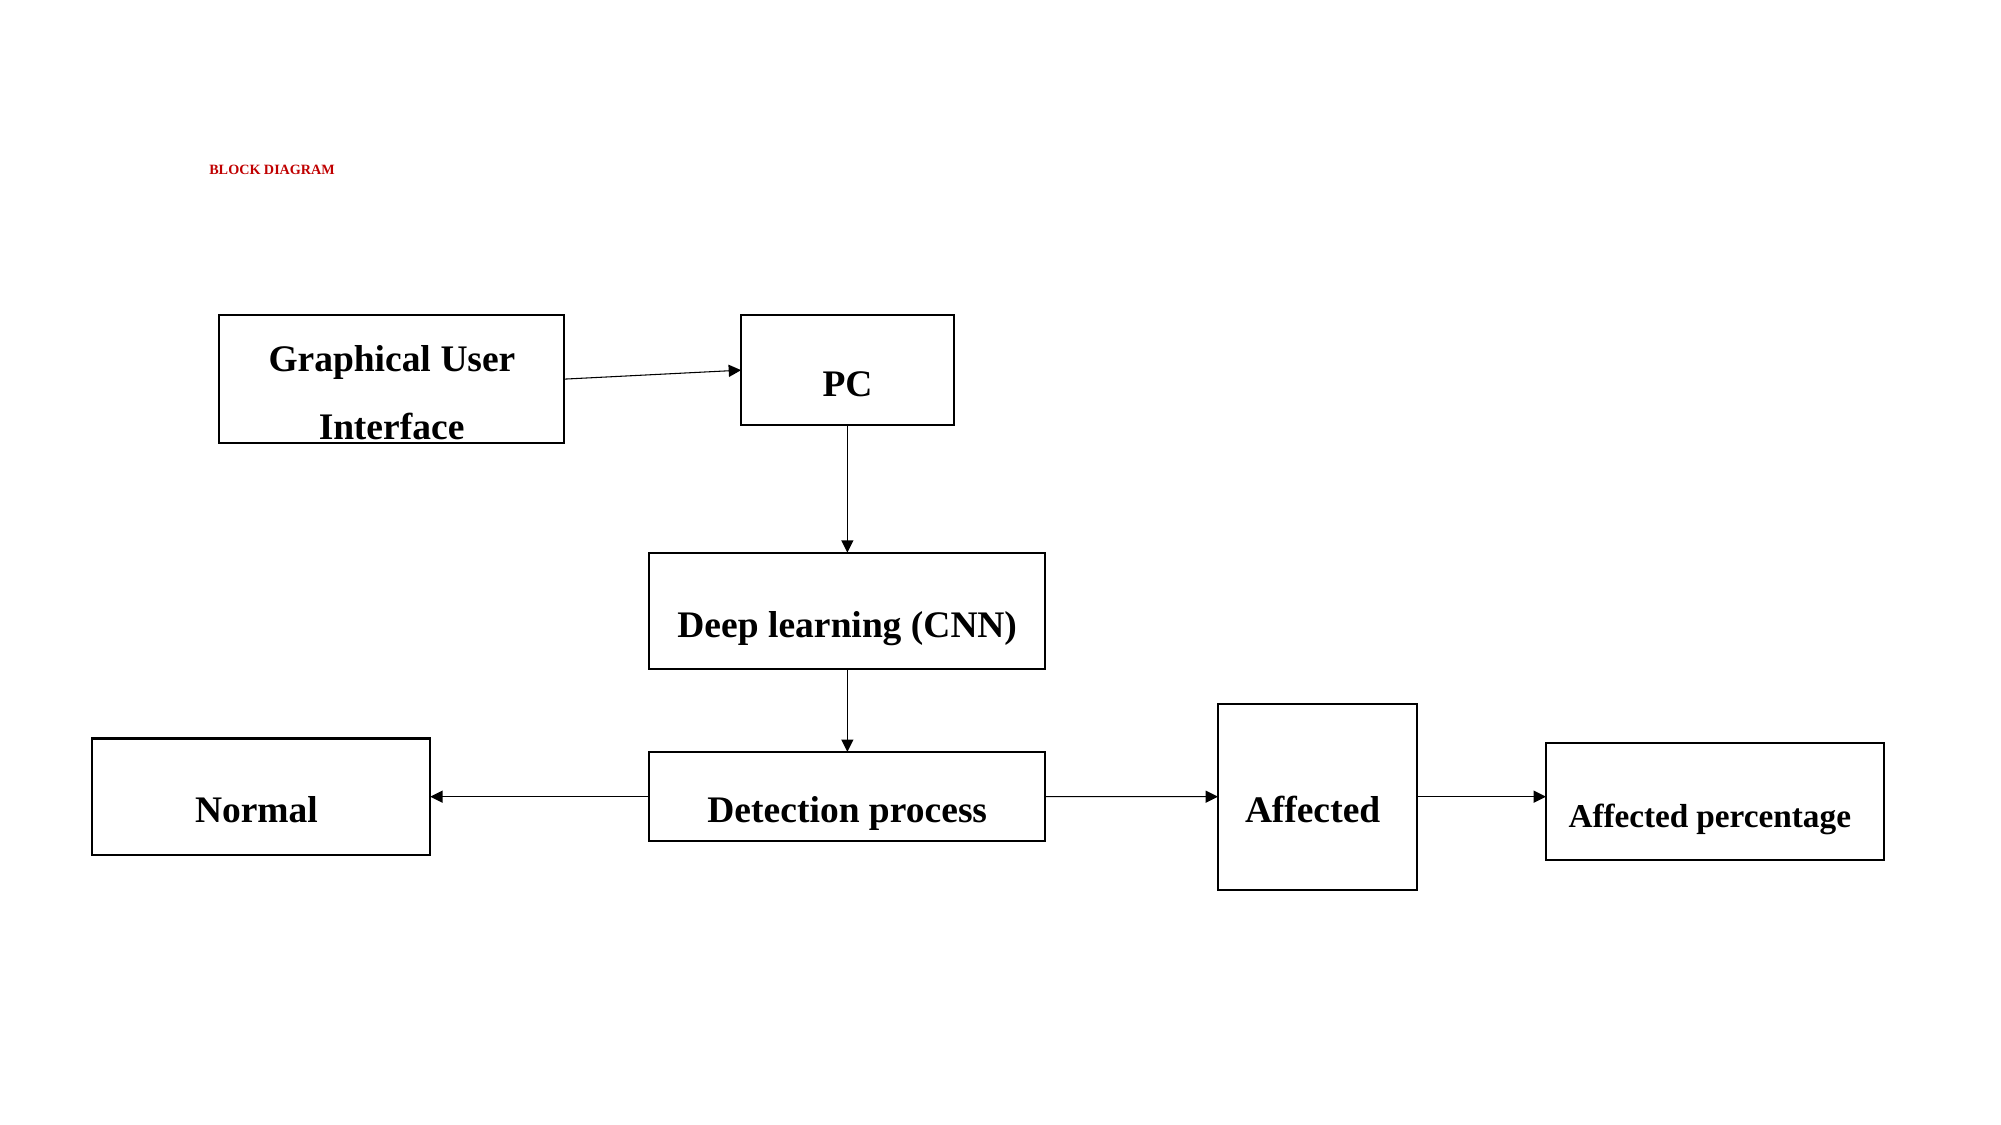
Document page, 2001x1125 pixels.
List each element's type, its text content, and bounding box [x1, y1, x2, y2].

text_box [92, 315, 1885, 890]
title BLOCK DIAGRAM [0, 143, 611, 185]
